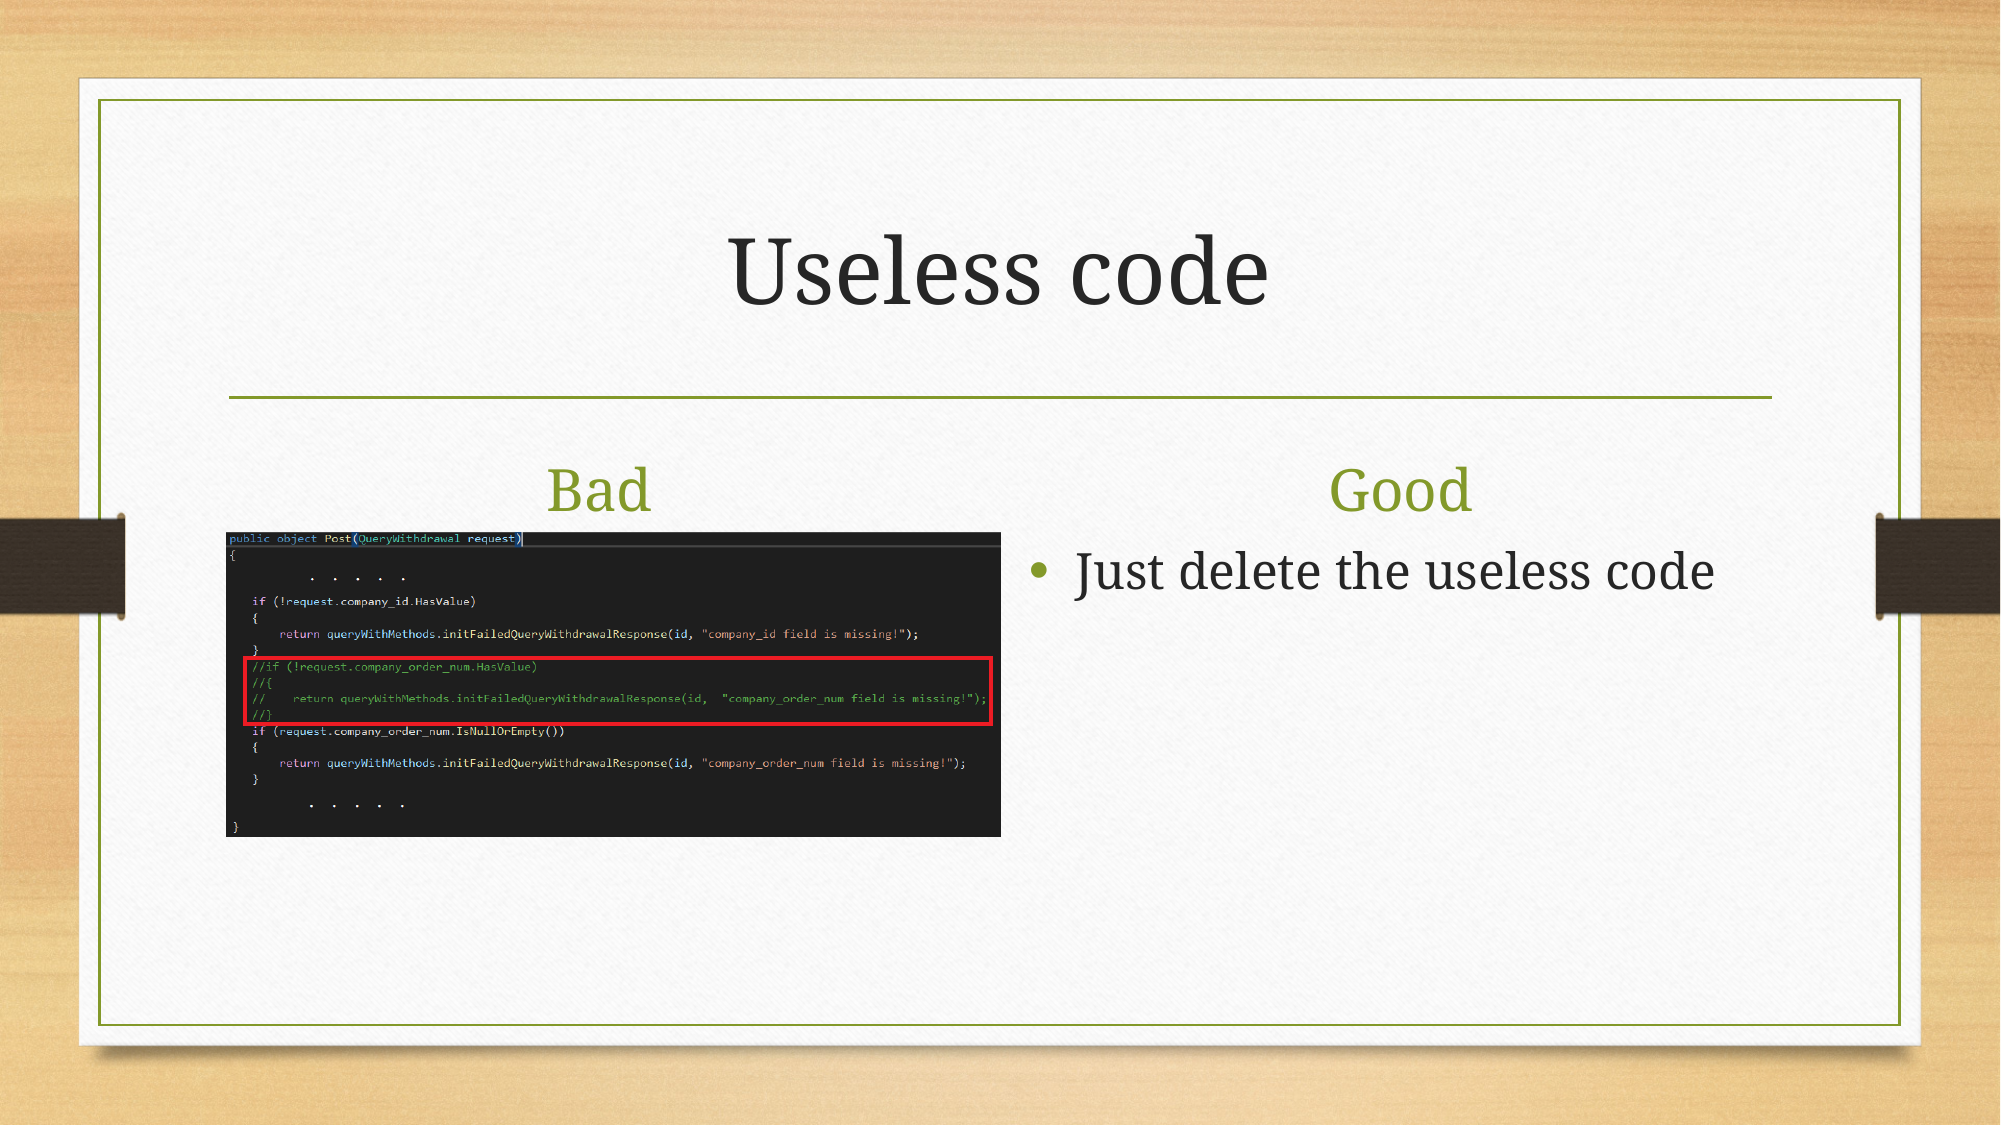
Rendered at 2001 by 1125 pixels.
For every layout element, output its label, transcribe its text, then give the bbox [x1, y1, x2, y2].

picture [0, 0, 2001, 1125]
list Just delete the useless code [1013, 532, 1788, 964]
list Good [1013, 436, 1788, 531]
title Useless code [212, 161, 1788, 375]
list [225, 532, 1001, 837]
list Bad [212, 436, 987, 531]
